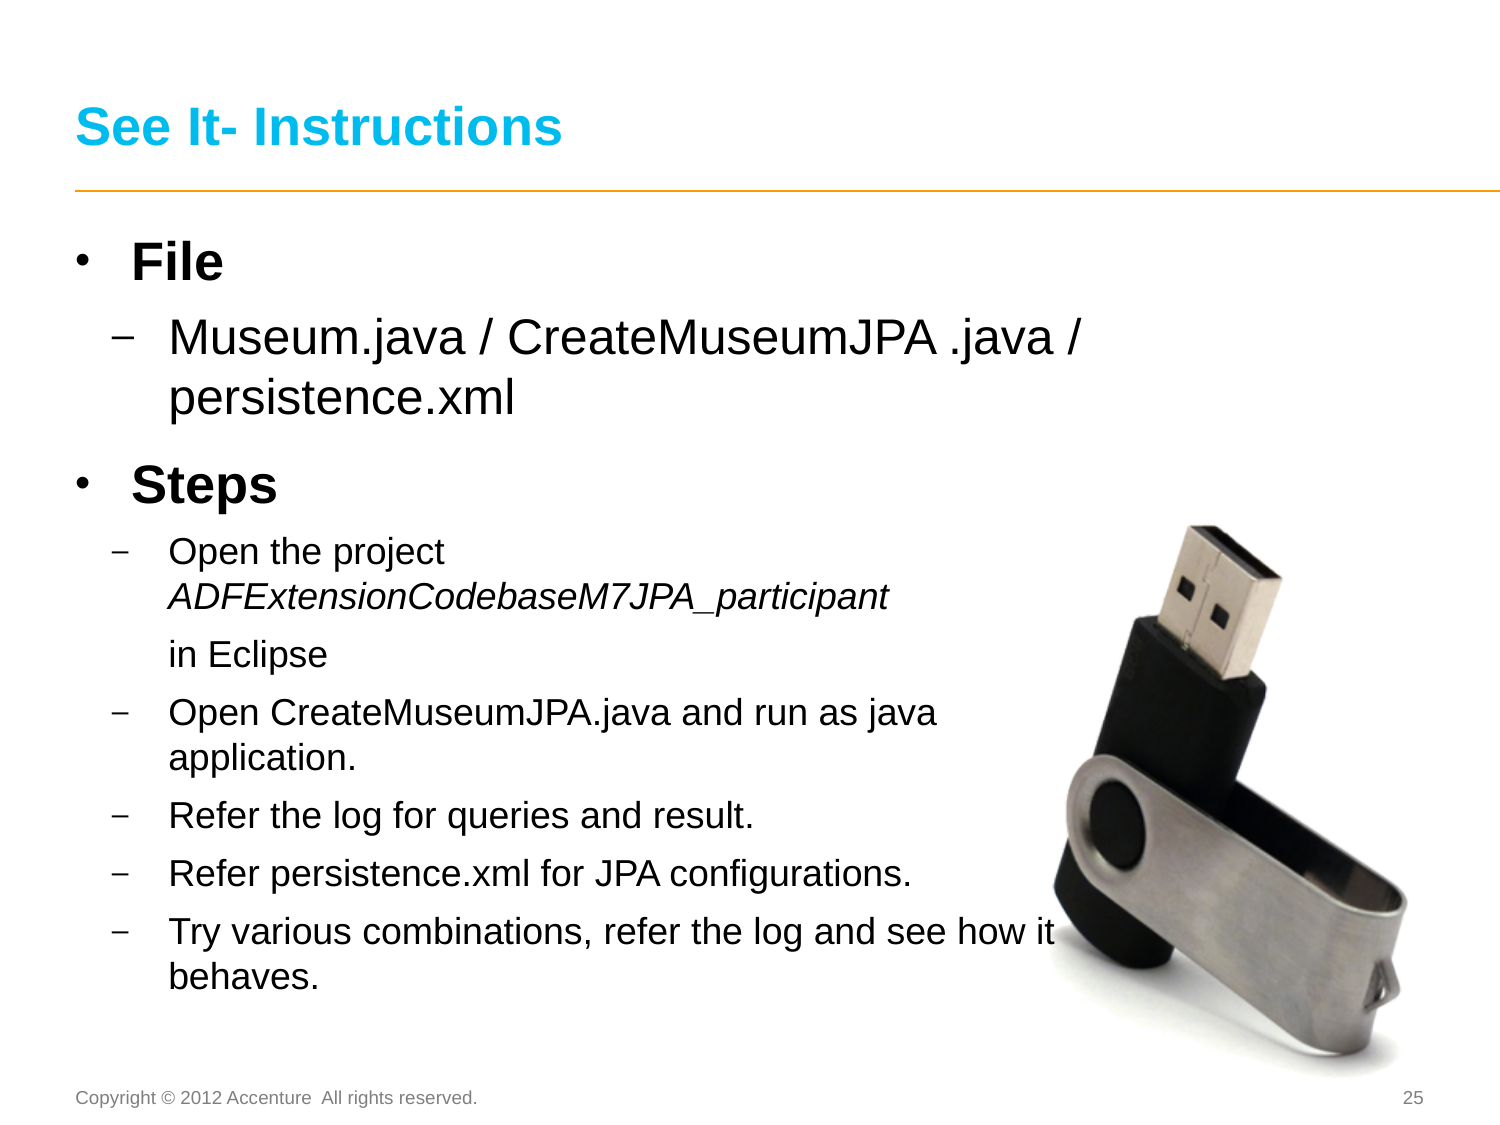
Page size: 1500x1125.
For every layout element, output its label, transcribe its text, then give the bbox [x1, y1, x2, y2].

picture [1020, 502, 1422, 1103]
list File Museum.java / CreateMuseumJPA .java / persistence.xml Steps Open the project ADFExtensionCodebaseM7JPA_participant in Eclipse Open CreateMuseumJPA.java and run as java application. Refer the log for queries and result. Refer persistence.xml for JPA configurations. Try various combinations, refer the log and see how it behaves. [75, 226, 1087, 1018]
title See It- Instructions [75, 27, 1422, 157]
